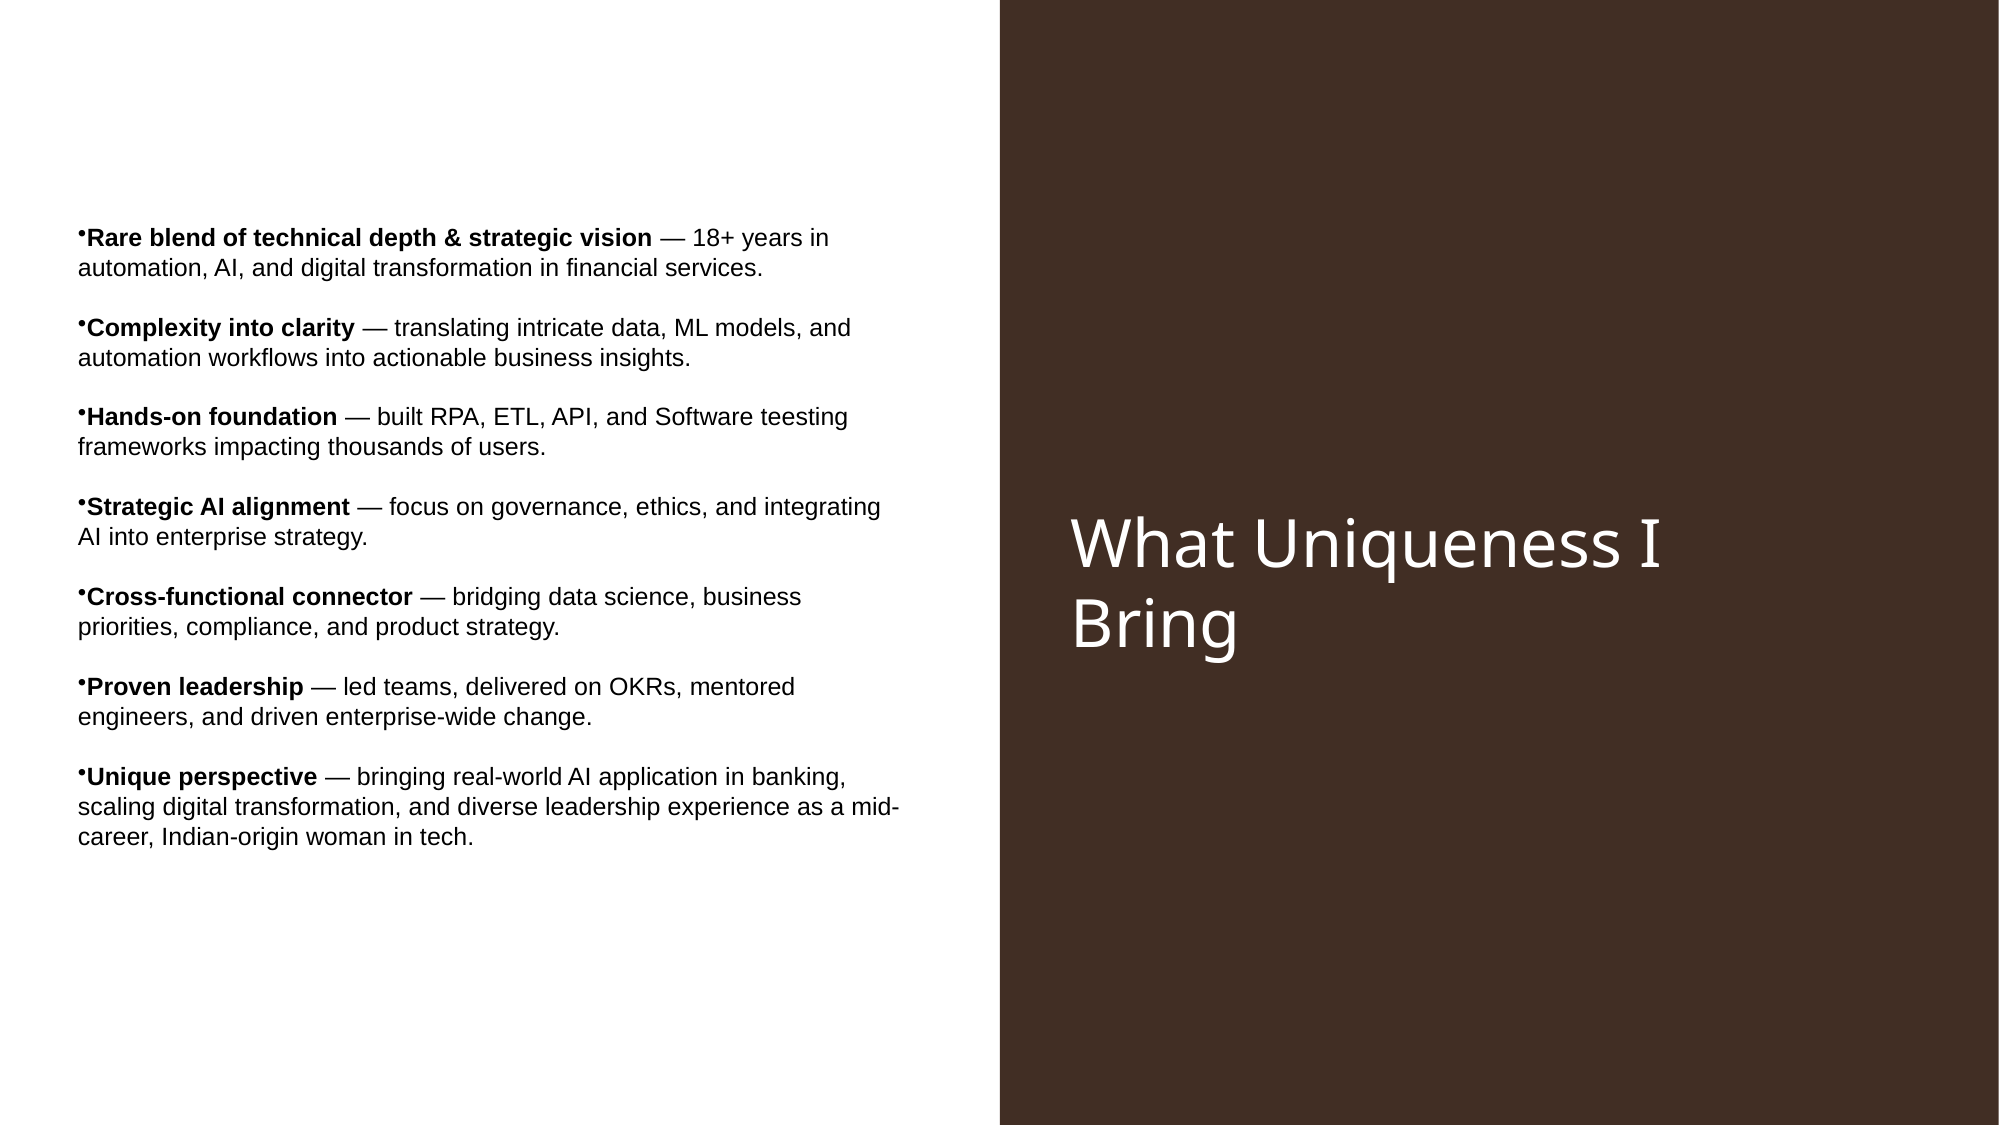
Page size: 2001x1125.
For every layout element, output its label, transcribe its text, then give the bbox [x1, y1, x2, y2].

list Rare blend of technical depth & strategic vision — 18+ years in automation, AI, and digital transformation in financial services. Complexity into clarity — translating intricate data, ML models, and automation workflows into actionable business insights. Hands-on foundation — built RPA, ETL, API, and Software teesting frameworks impacting thousands of users. Strategic AI alignment — focus on governance, ethics, and integrating AI into enterprise strategy. Cross-functional connector — bridging data science, business priorities, compliance, and product strategy. Proven leadership — led teams, delivered on OKRs, mentored engineers, and driven enterprise-wide change. Unique perspective — bringing real-world AI application in banking, scaling digital transformation, and diverse leadership experience as a mid-career, Indian-origin woman in tech. [62, 91, 920, 1034]
text_box [0, 0, 999, 1125]
title What Uniqueness I Bring [1055, 147, 1863, 1014]
text_box [999, 0, 2000, 1125]
